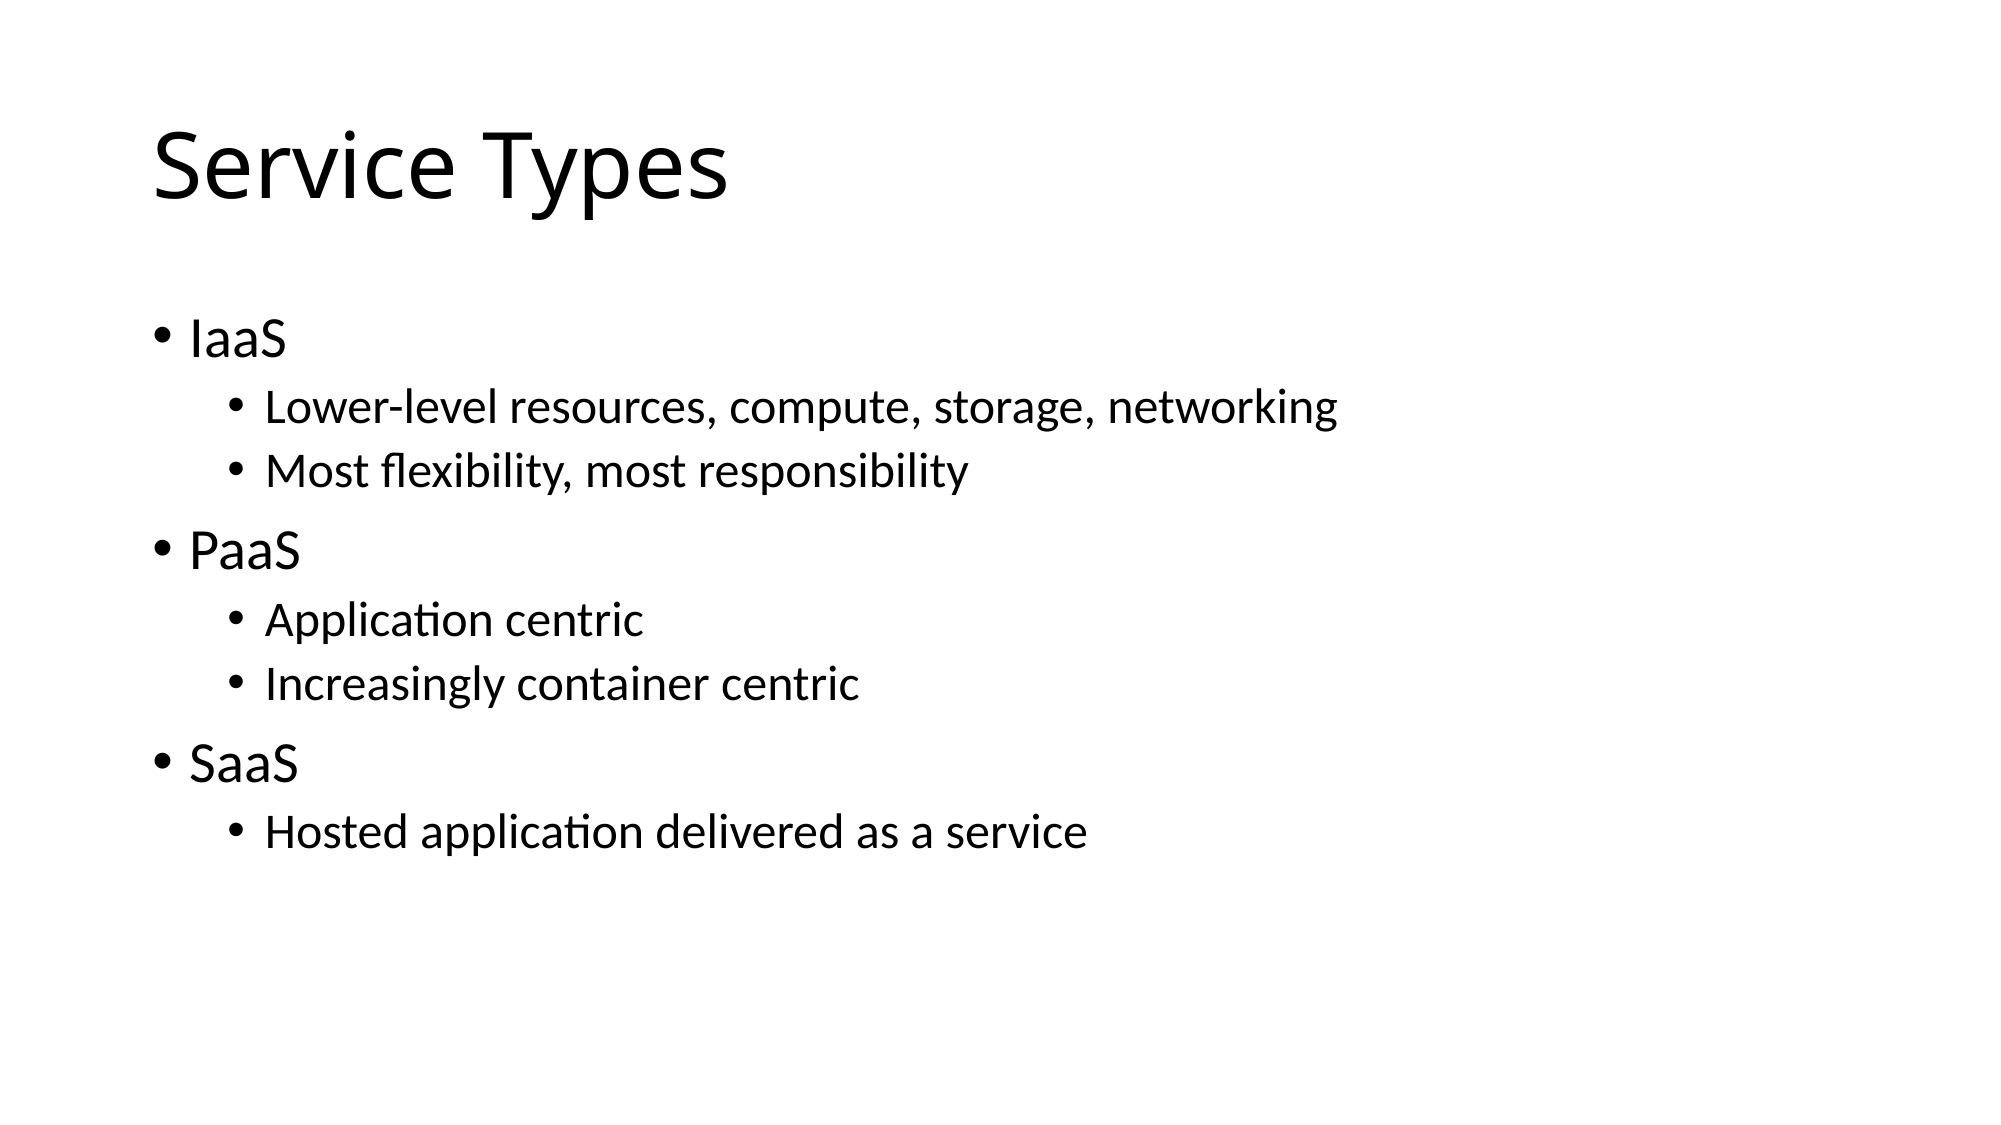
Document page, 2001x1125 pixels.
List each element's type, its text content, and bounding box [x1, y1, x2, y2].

list IaaS Lower-level resources, compute, storage, networking Most flexibility, most responsibility PaaS Application centric Increasingly container centric SaaS Hosted application delivered as a service [137, 299, 1863, 1014]
title Service Types [137, 59, 1863, 278]
